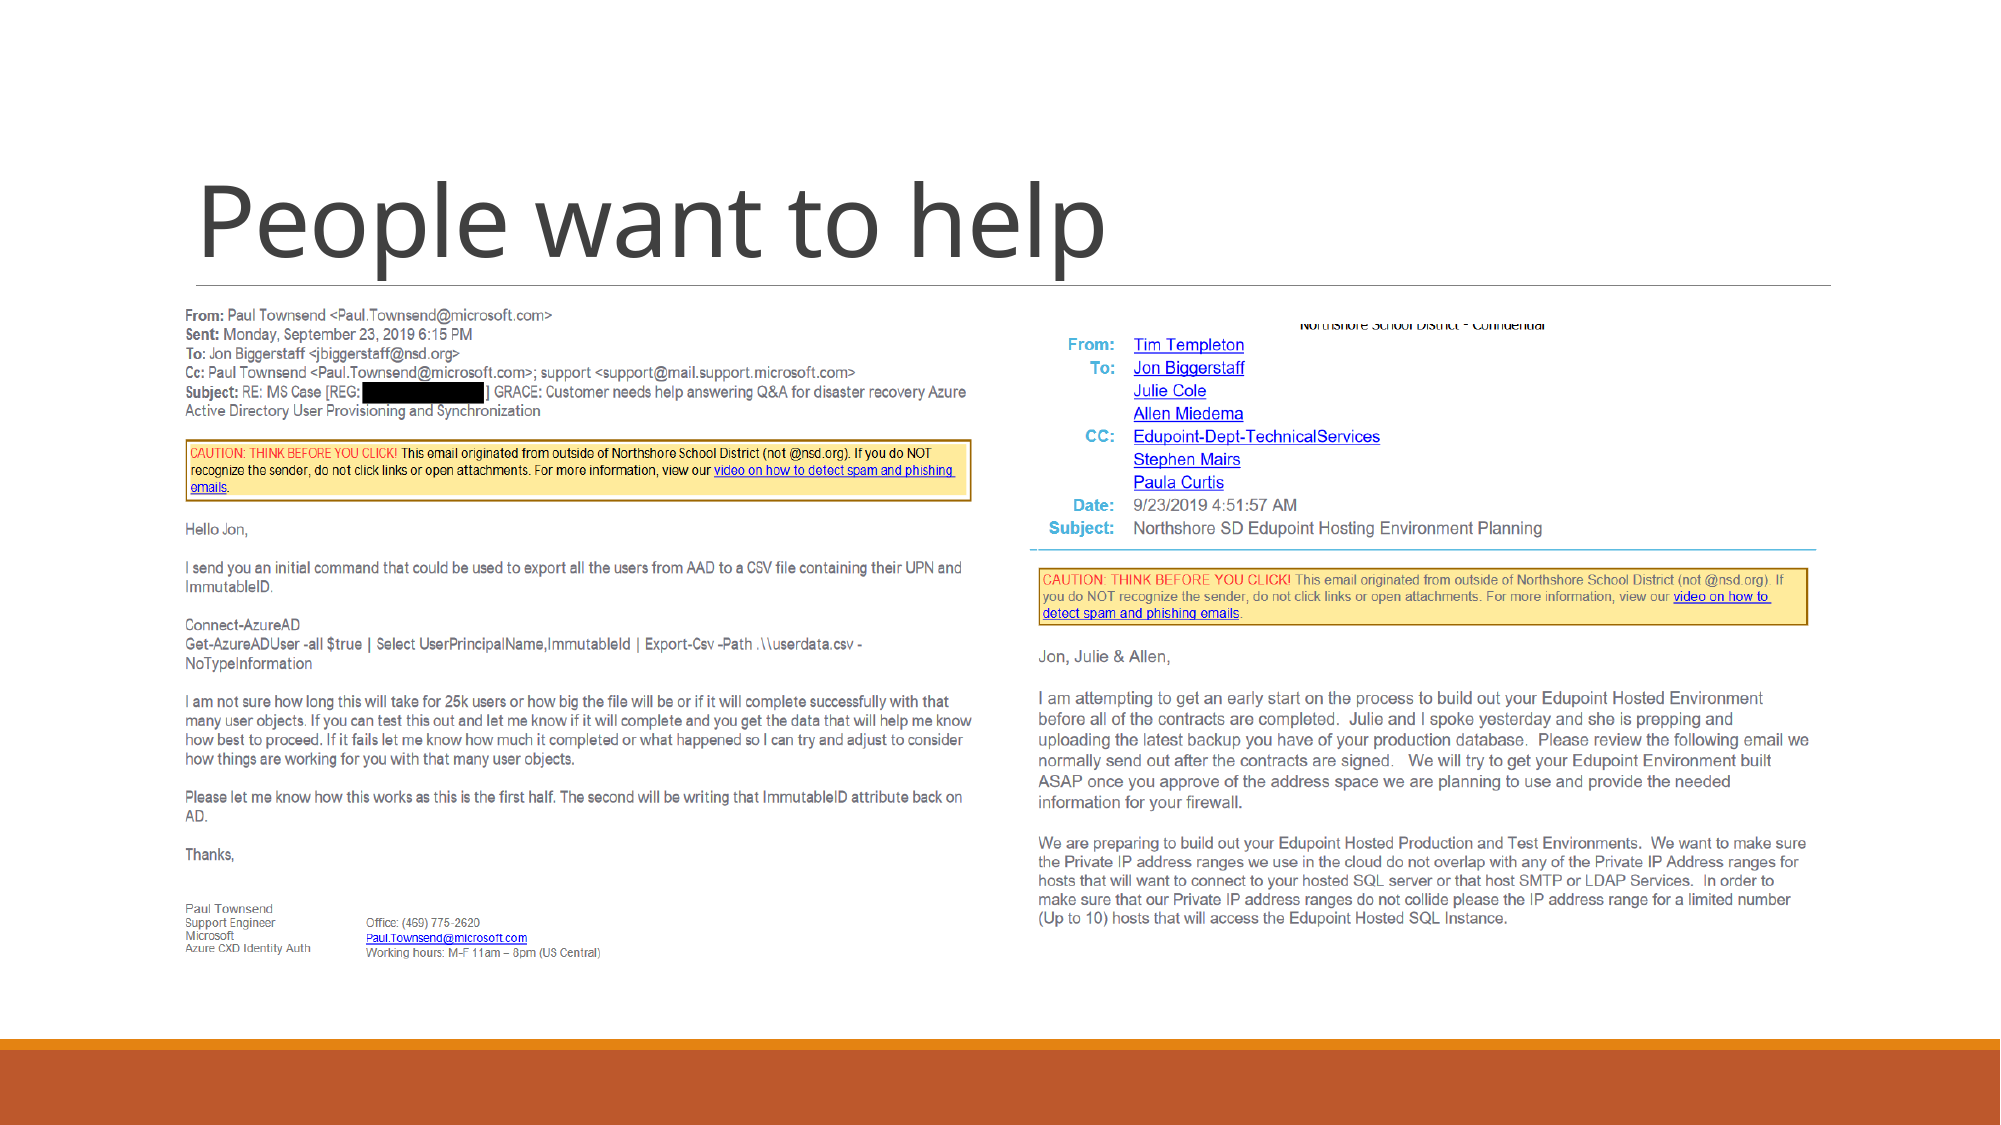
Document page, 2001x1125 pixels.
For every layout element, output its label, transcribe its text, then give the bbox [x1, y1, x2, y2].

title People want to help [180, 47, 1830, 285]
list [1019, 324, 1831, 942]
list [181, 302, 989, 964]
